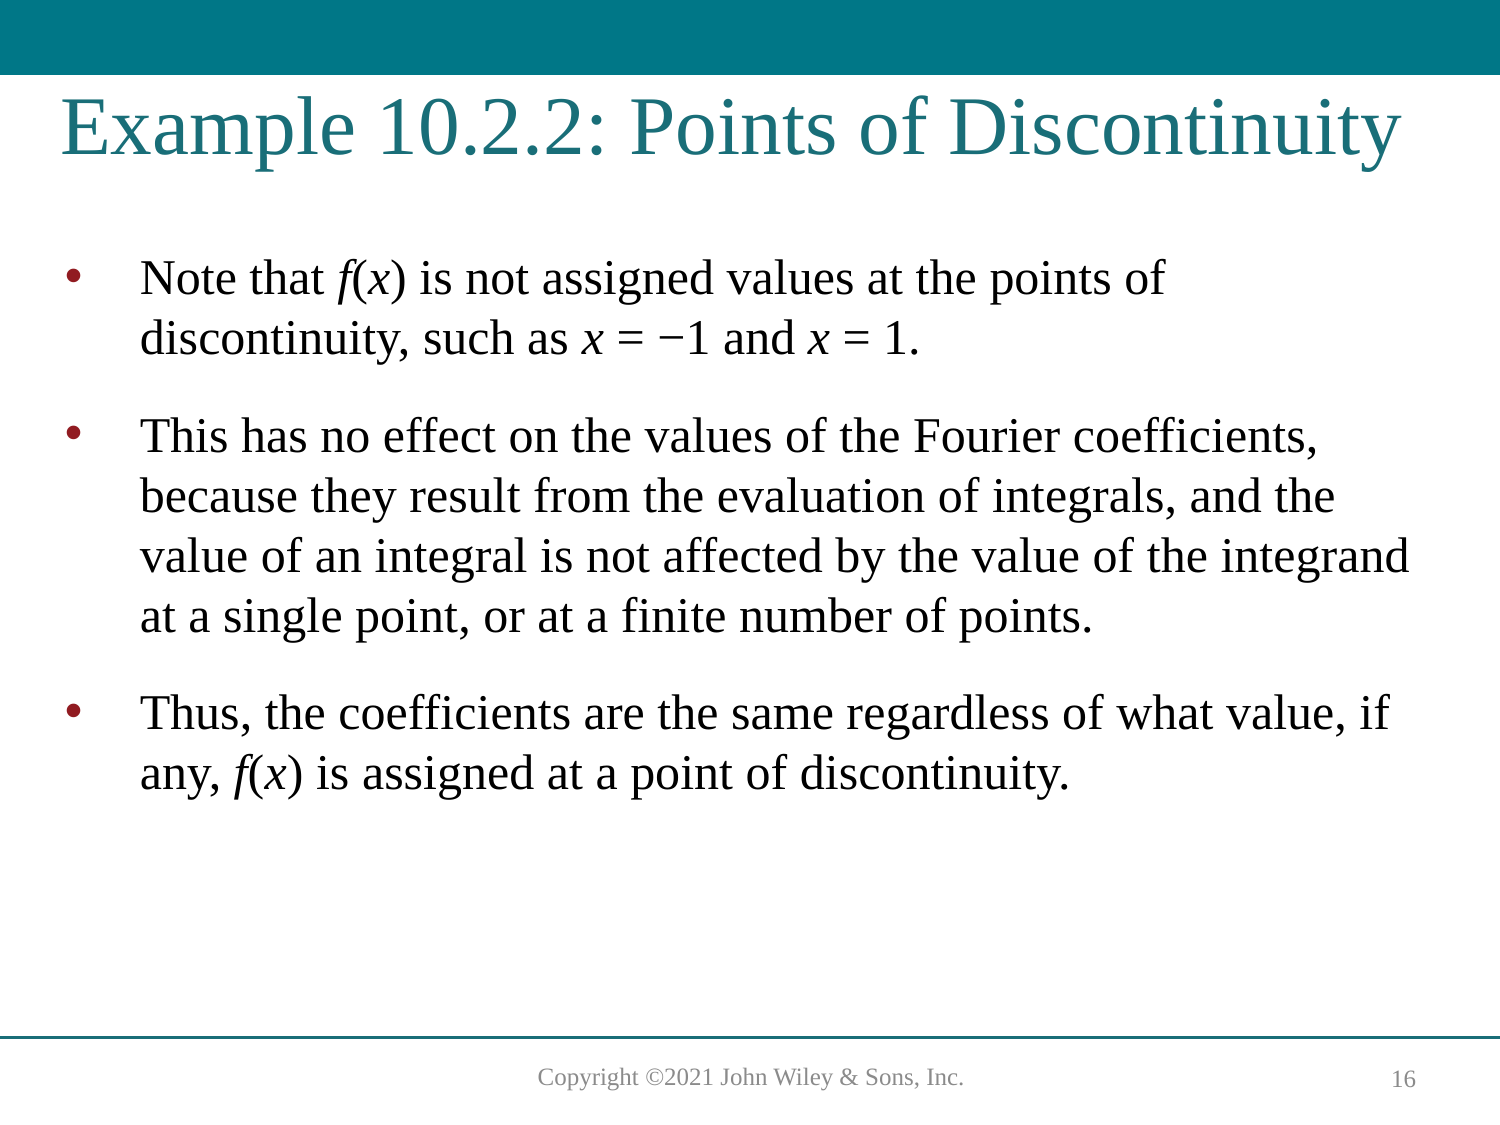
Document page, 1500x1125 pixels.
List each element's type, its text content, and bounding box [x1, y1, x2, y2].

list Note that f(x) is not assigned values at the points of discontinuity, such as x = −1 and x = 1. This has no effect on the values of the Fourier coefficients, because they result from the evaluation of integrals, and the value of an integral is not affected by the value of the integrand at a single point, or at a finite number of points. Thus, the coefficients are the same regardless of what value, if any, f(x) is assigned at a point of discontinuity. [50, 237, 1450, 1025]
title Example 10.2.2: Points of Discontinuity [45, 75, 1447, 213]
